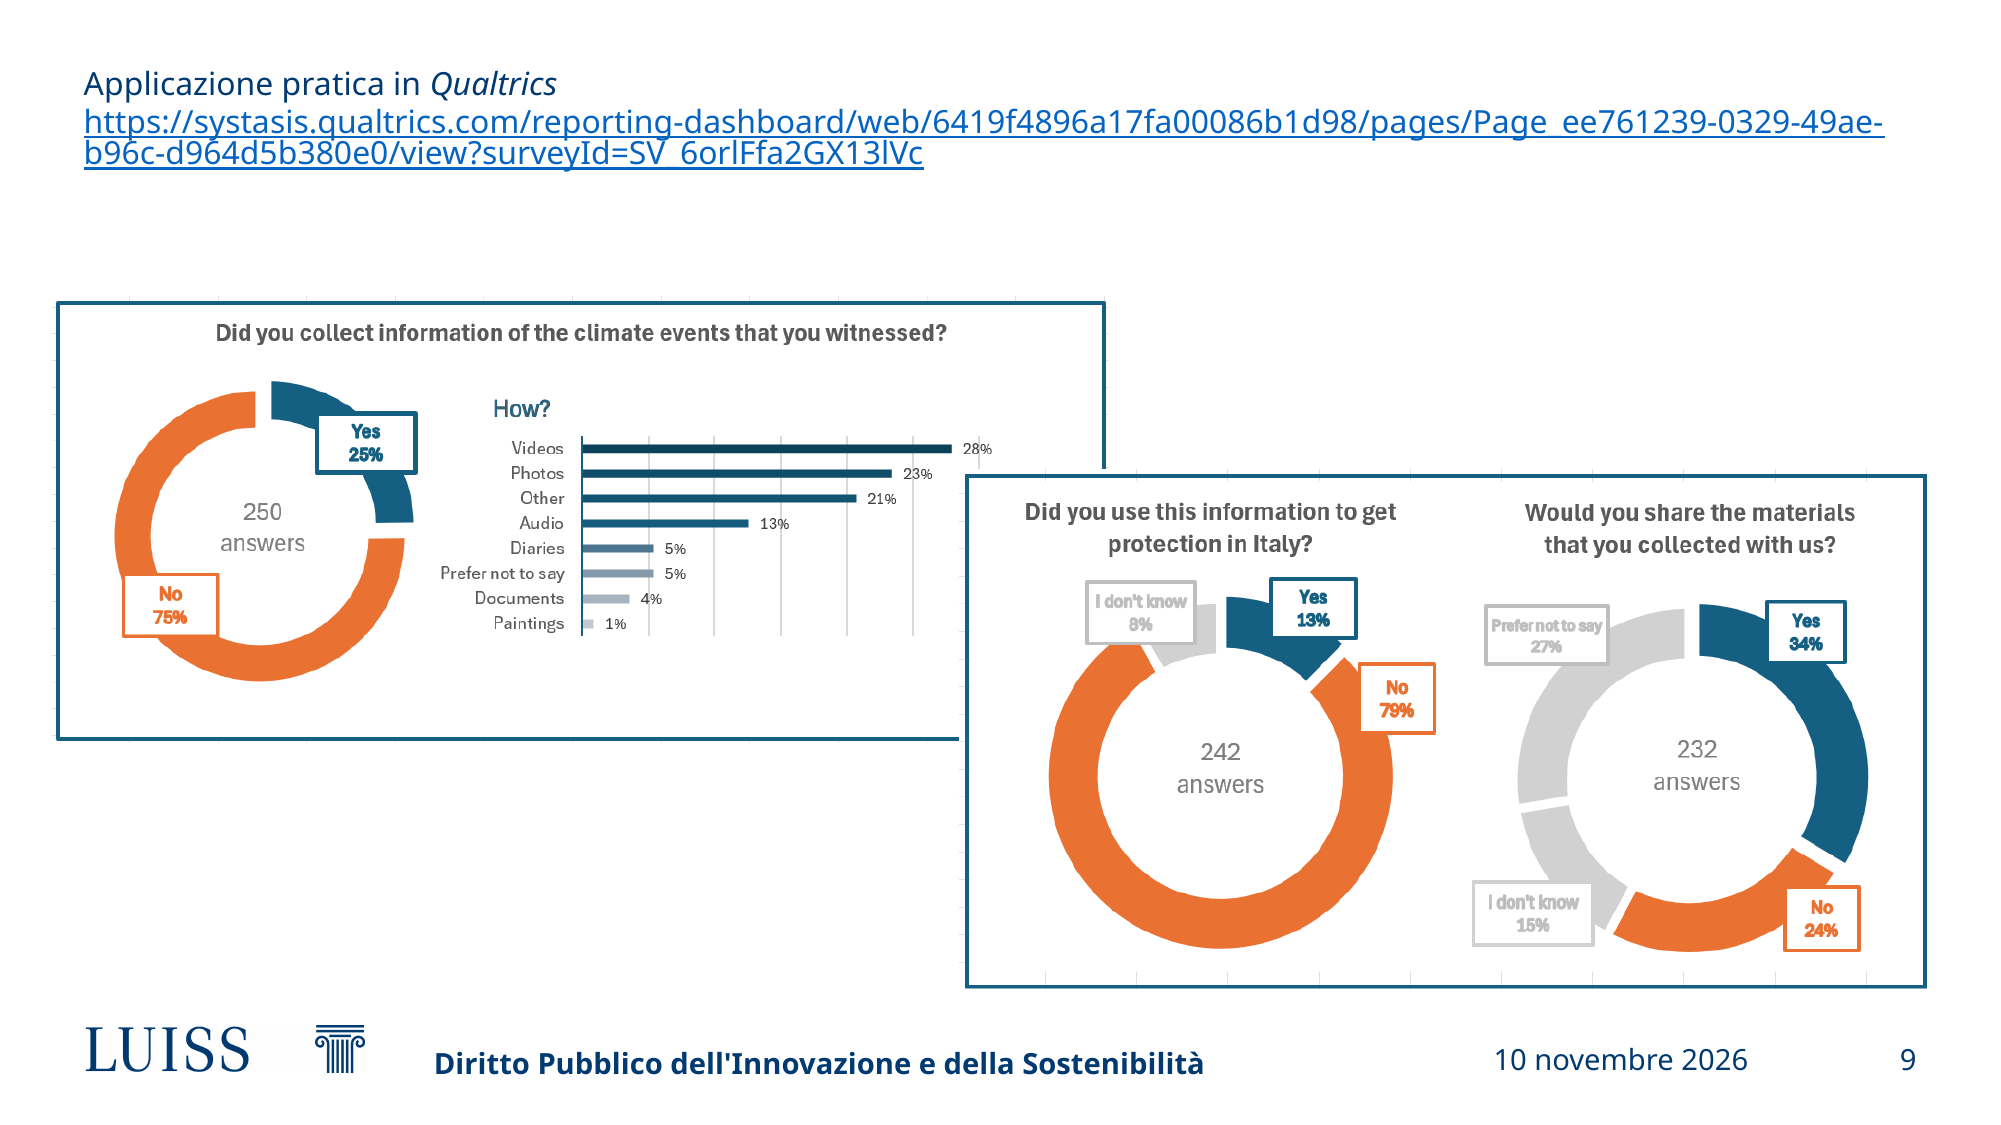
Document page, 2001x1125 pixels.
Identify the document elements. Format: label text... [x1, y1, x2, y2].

footer Diritto Pubblico dell'Innovazione e della Sostenibilità [422, 1021, 1359, 1081]
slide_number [1385, 1021, 1761, 1081]
title Applicazione pratica in Qualtrics https://systasis.qualtrics.com/reporting-dashboard/web/6419f4896a17fa00086b1d98/pages/Page_ee761239-0329-49ae-b96c-d964d5b380e0/view?surveyId=SV_6orlFfa2GX13lVc [68, 59, 1910, 223]
slide_number 9 [1787, 1021, 1929, 1081]
picture [52, 296, 1929, 990]
picture [84, 1025, 366, 1073]
